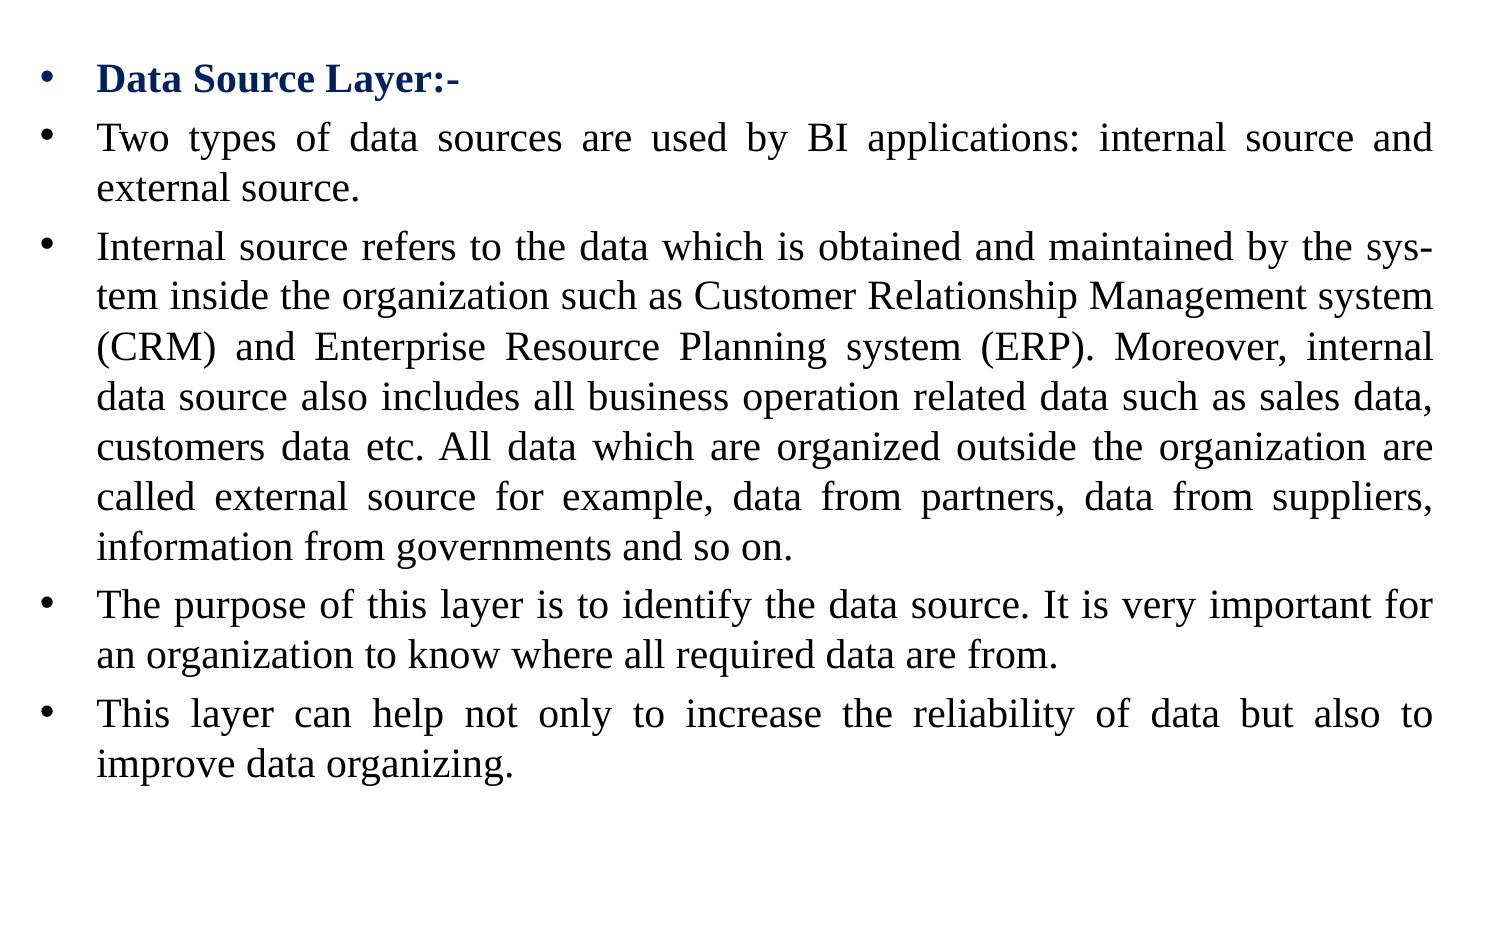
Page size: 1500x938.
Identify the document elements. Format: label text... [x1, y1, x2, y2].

list Data Source Layer:- Two types of data sources are used by BI applications: internal source and external source. Internal source refers to the data which is obtained and maintained by the sys-tem inside the organization such as Customer Relationship Management system (CRM) and Enterprise Resource Planning system (ERP). Moreover, internal data source also includes all business operation related data such as sales data, customers data etc. All data which are organized outside the organization are called external source for example, data from partners, data from suppliers, information from governments and so on. The purpose of this layer is to identify the data source. It is very important for an organization to know where all required data are from. This layer can help not only to increase the reliability of data but also to improve data organizing. [24, 43, 1450, 894]
